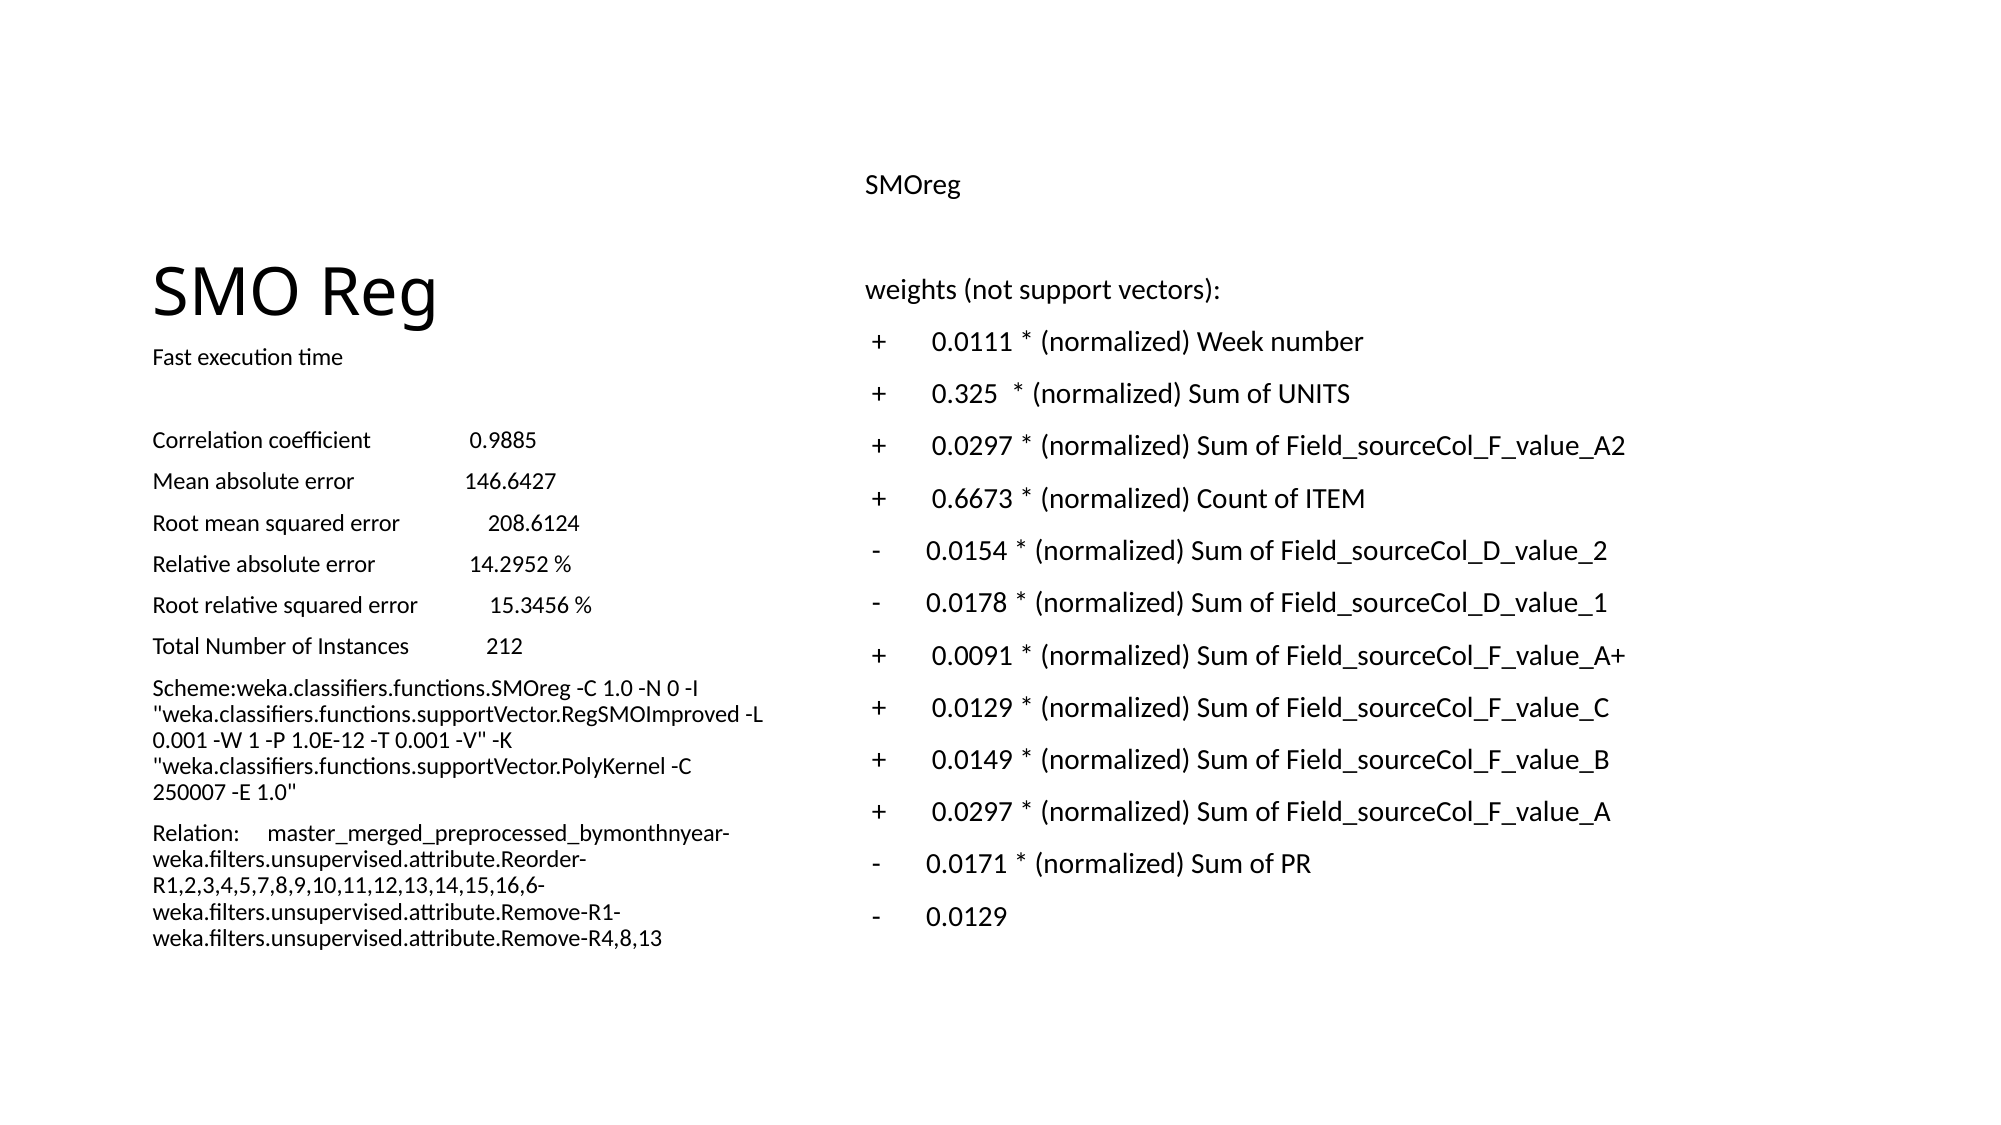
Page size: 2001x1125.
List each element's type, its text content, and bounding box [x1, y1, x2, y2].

list Fast execution time Correlation coefficient 0.9885 Mean absolute error 146.6427 Root mean squared error 208.6124 Relative absolute error 14.2952 % Root relative squared error 15.3456 % Total Number of Instances 212 Scheme:weka.classifiers.functions.SMOreg -C 1.0 -N 0 -I "weka.classifiers.functions.supportVector.RegSMOImproved -L 0.001 -W 1 -P 1.0E-12 -T 0.001 -V" -K "weka.classifiers.functions.supportVector.PolyKernel -C 250007 -E 1.0" Relation: master_merged_preprocessed_bymonthnyear-weka.filters.unsupervised.attribute.Reorder-R1,2,3,4,5,7,8,9,10,11,12,13,14,15,16,6-weka.filters.unsupervised.attribute.Remove-R1-weka.filters.unsupervised.attribute.Remove-R4,8,13 [137, 337, 783, 963]
list SMOreg weights (not support vectors): + 0.0111 * (normalized) Week number + 0.325 * (normalized) Sum of UNITS + 0.0297 * (normalized) Sum of Field_sourceCol_F_value_A2 + 0.6673 * (normalized) Count of ITEM - 0.0154 * (normalized) Sum of Field_sourceCol_D_value_2 - 0.0178 * (normalized) Sum of Field_sourceCol_D_value_1 + 0.0091 * (normalized) Sum of Field_sourceCol_F_value_A+ + 0.0129 * (normalized) Sum of Field_sourceCol_F_value_C + 0.0149 * (normalized) Sum of Field_sourceCol_F_value_B + 0.0297 * (normalized) Sum of Field_sourceCol_F_value_A - 0.0171 * (normalized) Sum of PR - 0.0129 [850, 161, 1863, 962]
title SMO Reg [137, 75, 783, 337]
